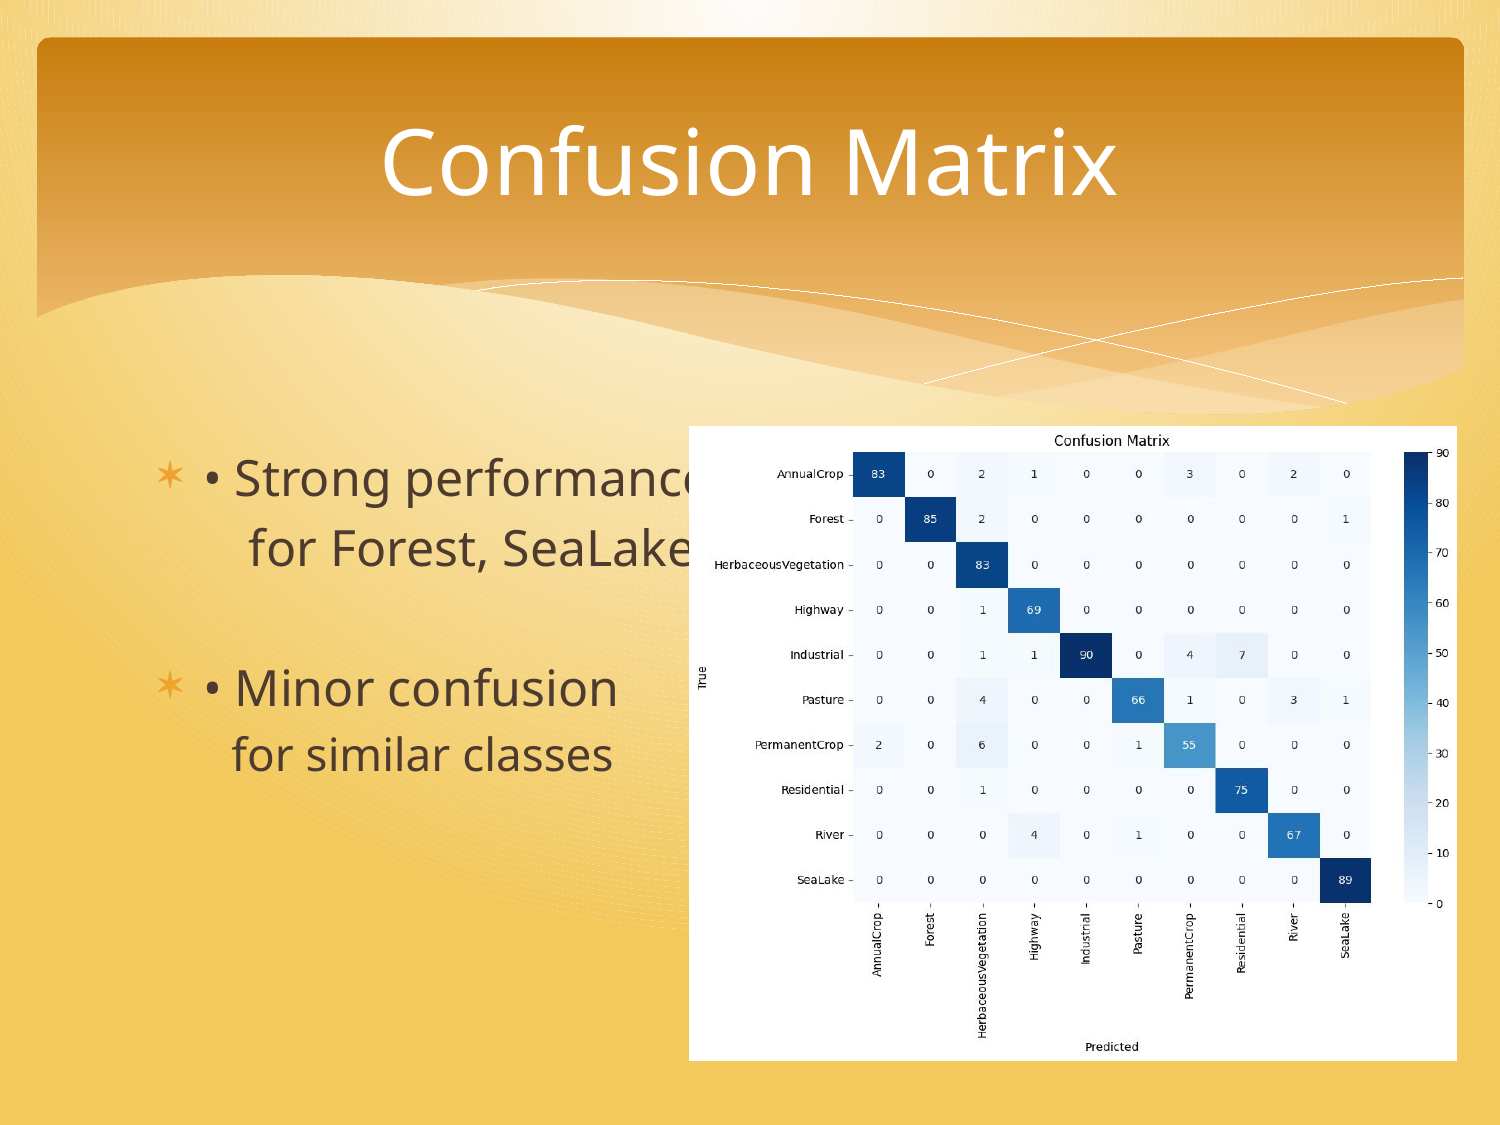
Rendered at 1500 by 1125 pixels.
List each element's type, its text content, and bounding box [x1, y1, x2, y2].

picture [689, 426, 1457, 1061]
list • Strong performance for Forest, SeaLake • Minor confusion for similar classes [143, 438, 683, 1005]
title Confusion Matrix [75, 55, 1425, 261]
